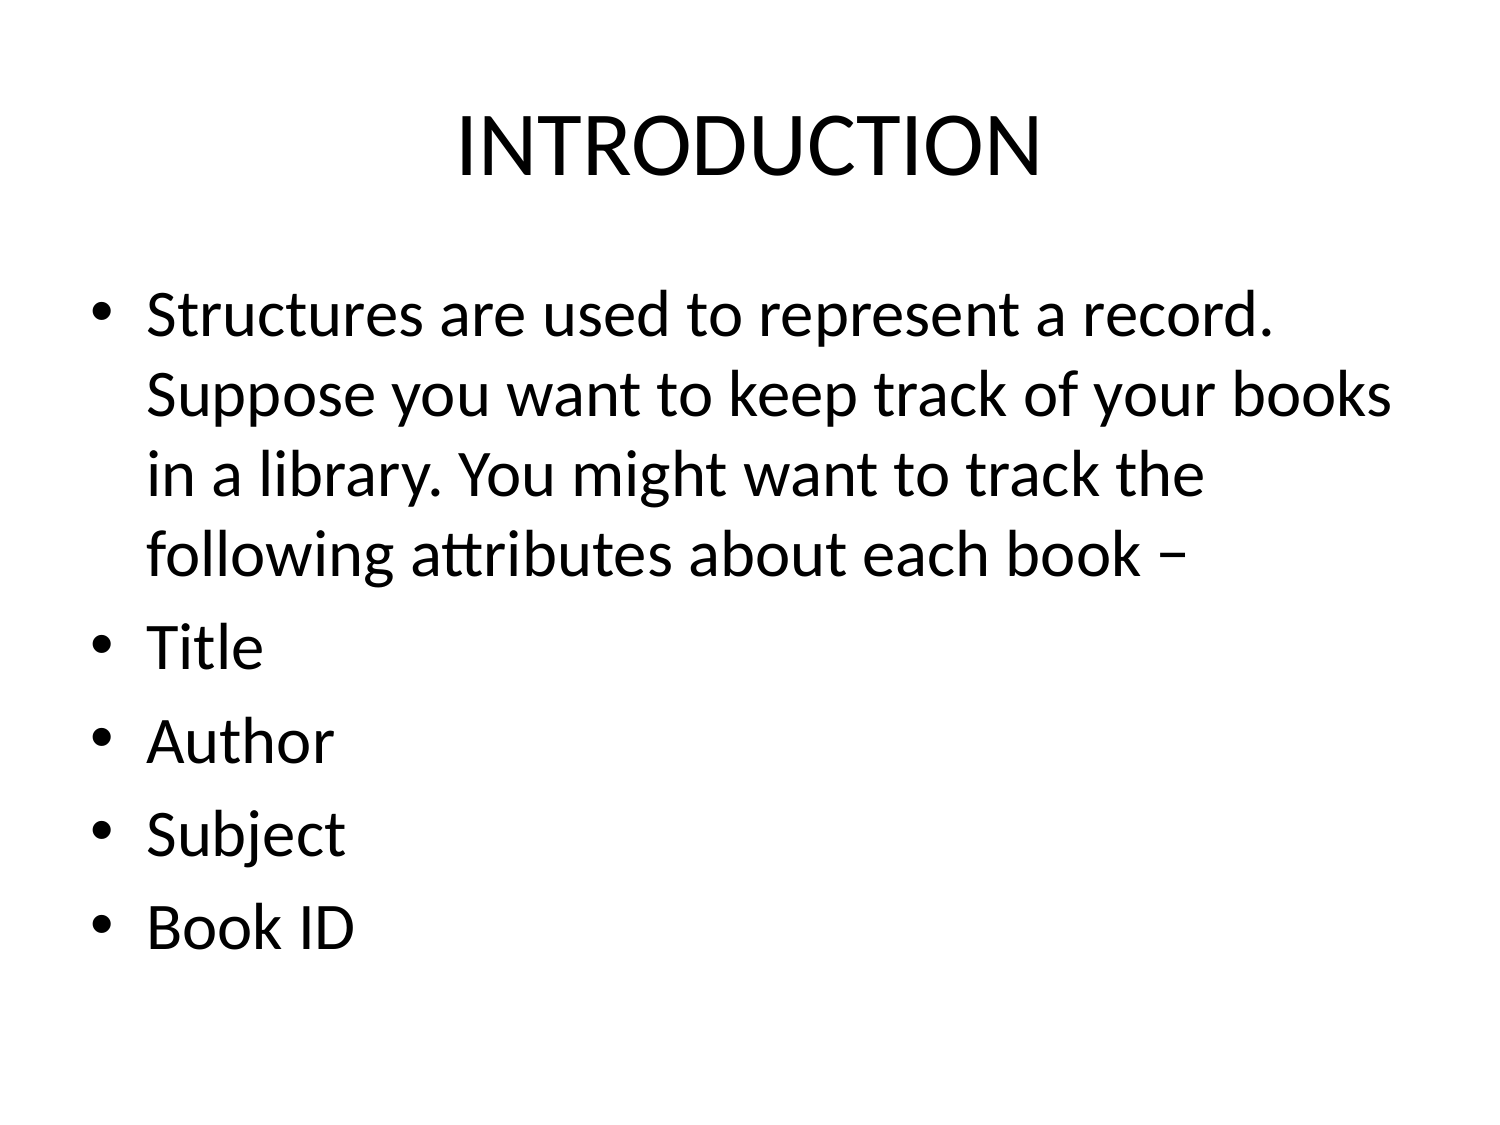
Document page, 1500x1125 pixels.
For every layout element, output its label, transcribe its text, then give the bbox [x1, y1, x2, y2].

list Structures are used to represent a record. Suppose you want to keep track of your books in a library. You might want to track the following attributes about each book − Title Author Subject Book ID [75, 262, 1425, 1005]
title INTRODUCTION [75, 45, 1425, 233]
